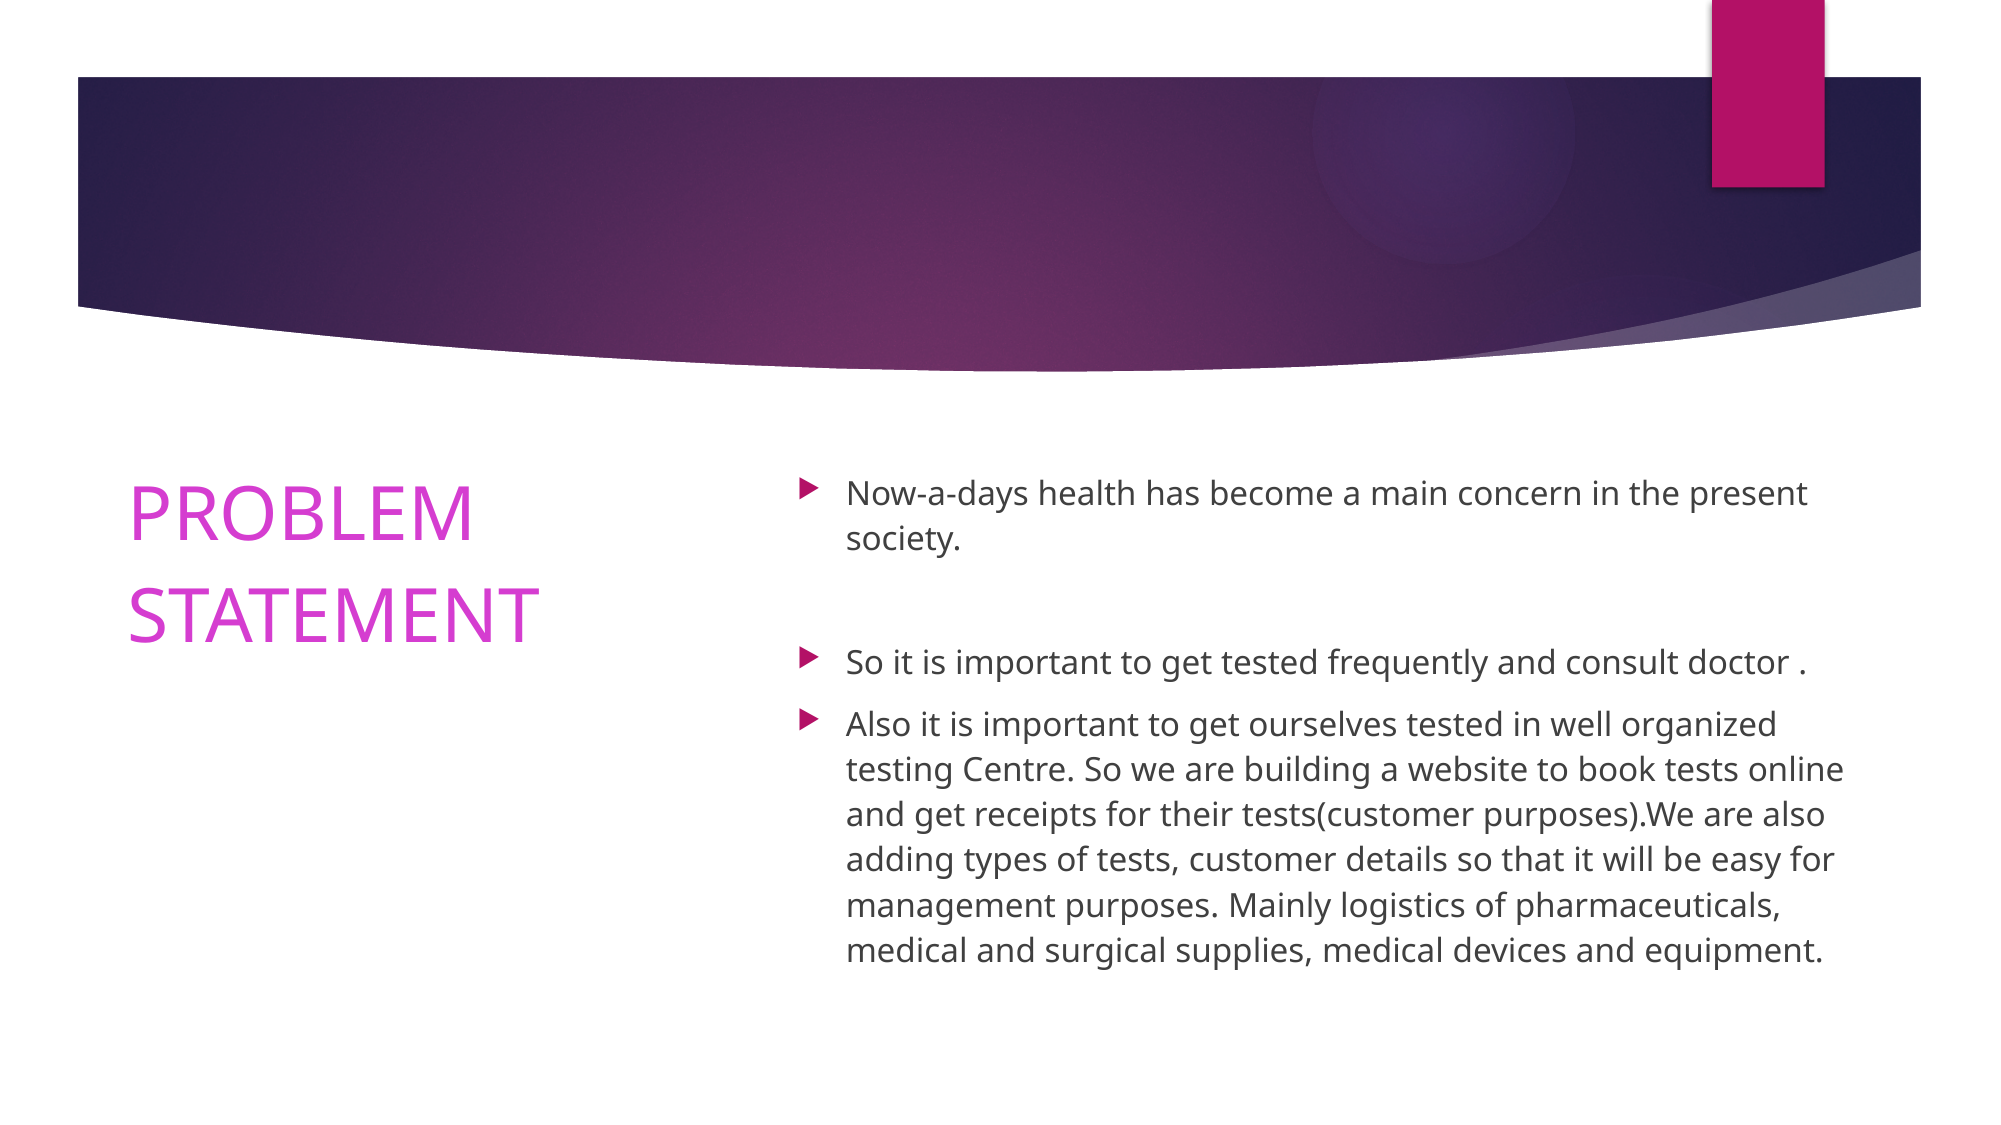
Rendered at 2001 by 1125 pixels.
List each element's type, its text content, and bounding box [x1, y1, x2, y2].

list Now-a-days health has become a main concern in the present society. So it is important to get tested frequently and consult doctor . Also it is important to get ourselves tested in well organized testing Centre. So we are building a website to book tests online and get receipts for their tests(customer purposes).We are also adding types of tests, customer details so that it will be easy for management purposes. Mainly logistics of pharmaceuticals, medical and surgical supplies, medical devices and equipment. [782, 428, 1863, 1014]
title PROBLEM STATEMENT [112, 196, 638, 929]
